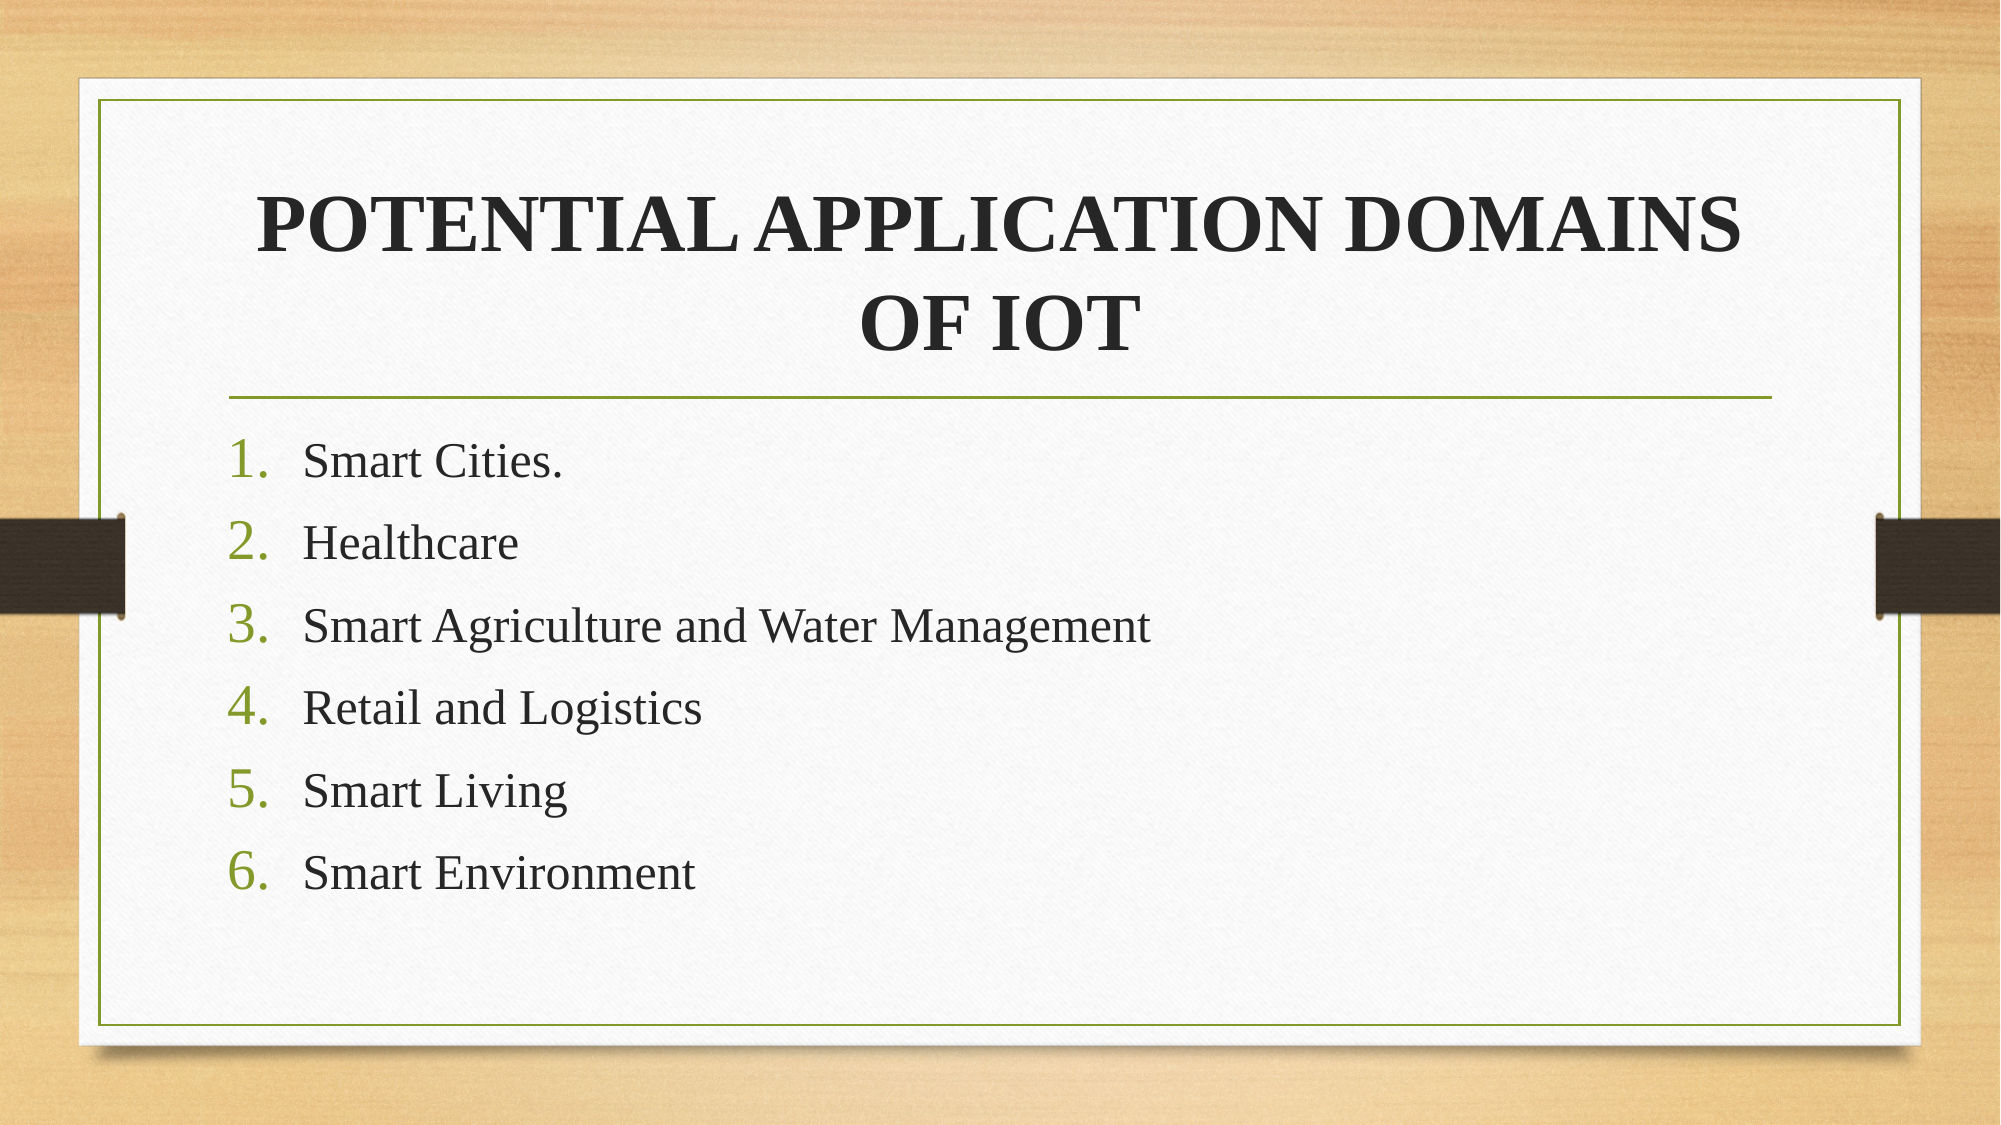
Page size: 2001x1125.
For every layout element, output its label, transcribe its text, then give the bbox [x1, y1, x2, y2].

title POTENTIAL APPLICATION DOMAINS OF IOT [212, 161, 1788, 375]
picture [0, 0, 2001, 1125]
list Smart Cities. Healthcare Smart Agriculture and Water Management Retail and Logistics Smart Living Smart Environment [212, 419, 1788, 964]
